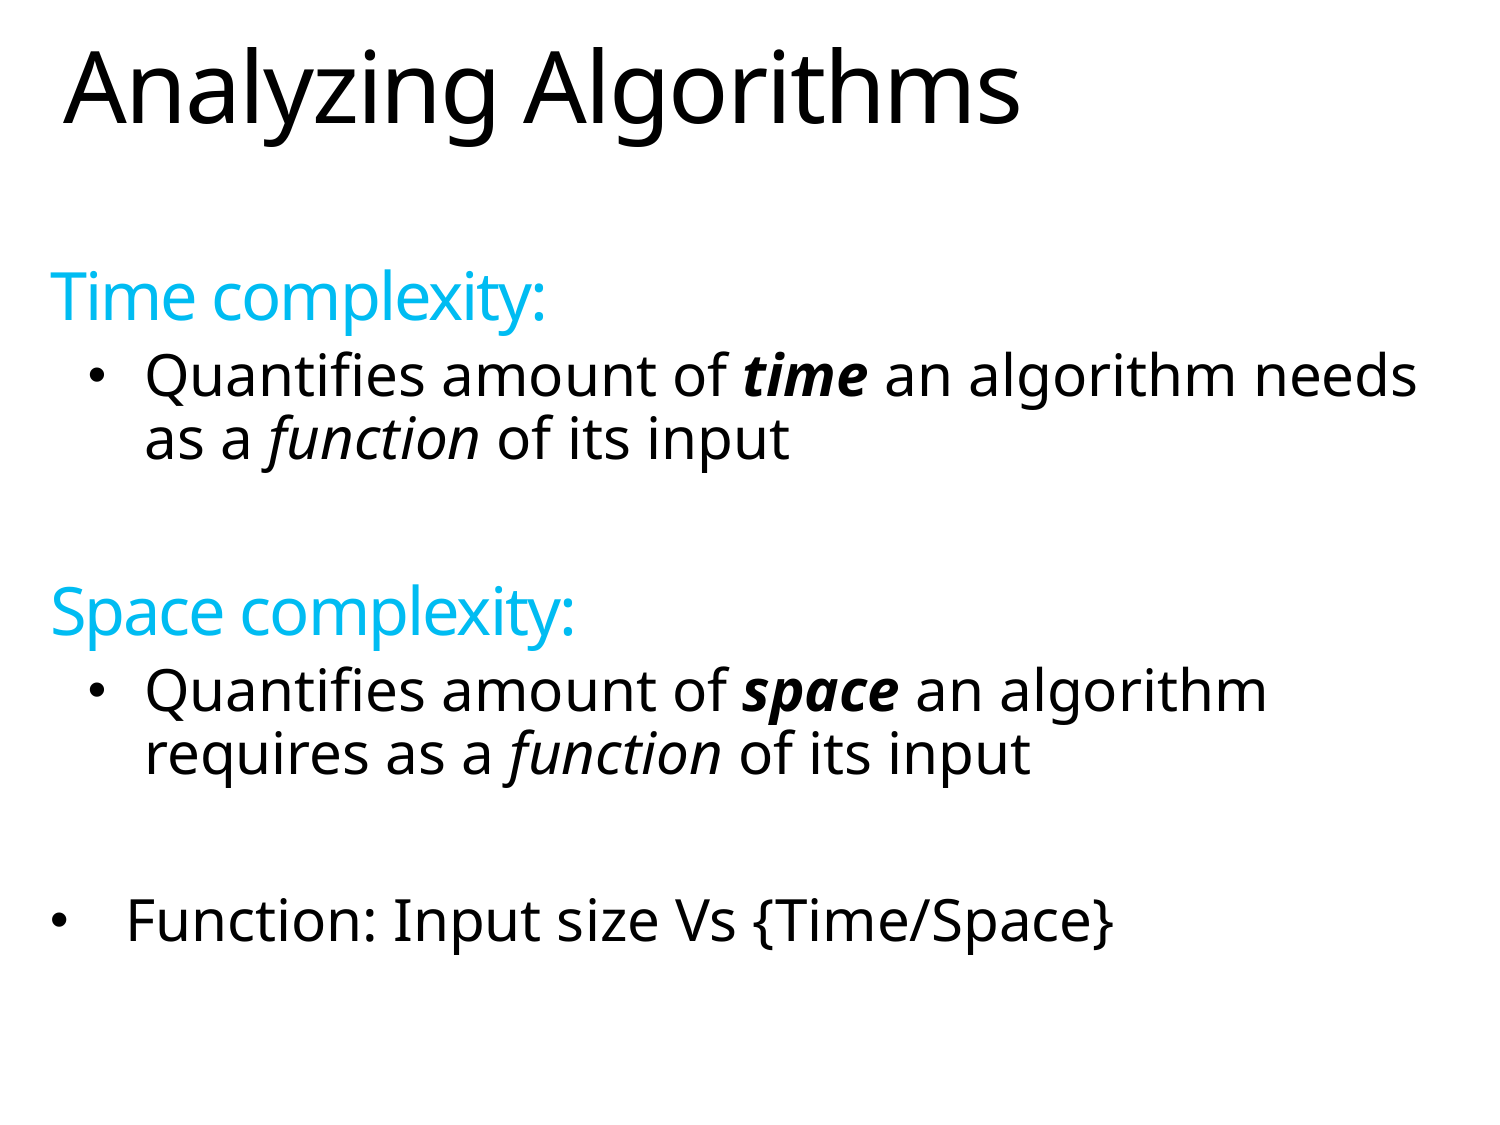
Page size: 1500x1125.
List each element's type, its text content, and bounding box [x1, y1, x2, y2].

list Time complexity: Quantifies amount of time an algorithm needs as a function of its input Space complexity: Quantifies amount of space an algorithm requires as a function of its input Function: Input size Vs {Time/Space} [50, 262, 1422, 1018]
title Analyzing Algorithms [63, 37, 1436, 147]
